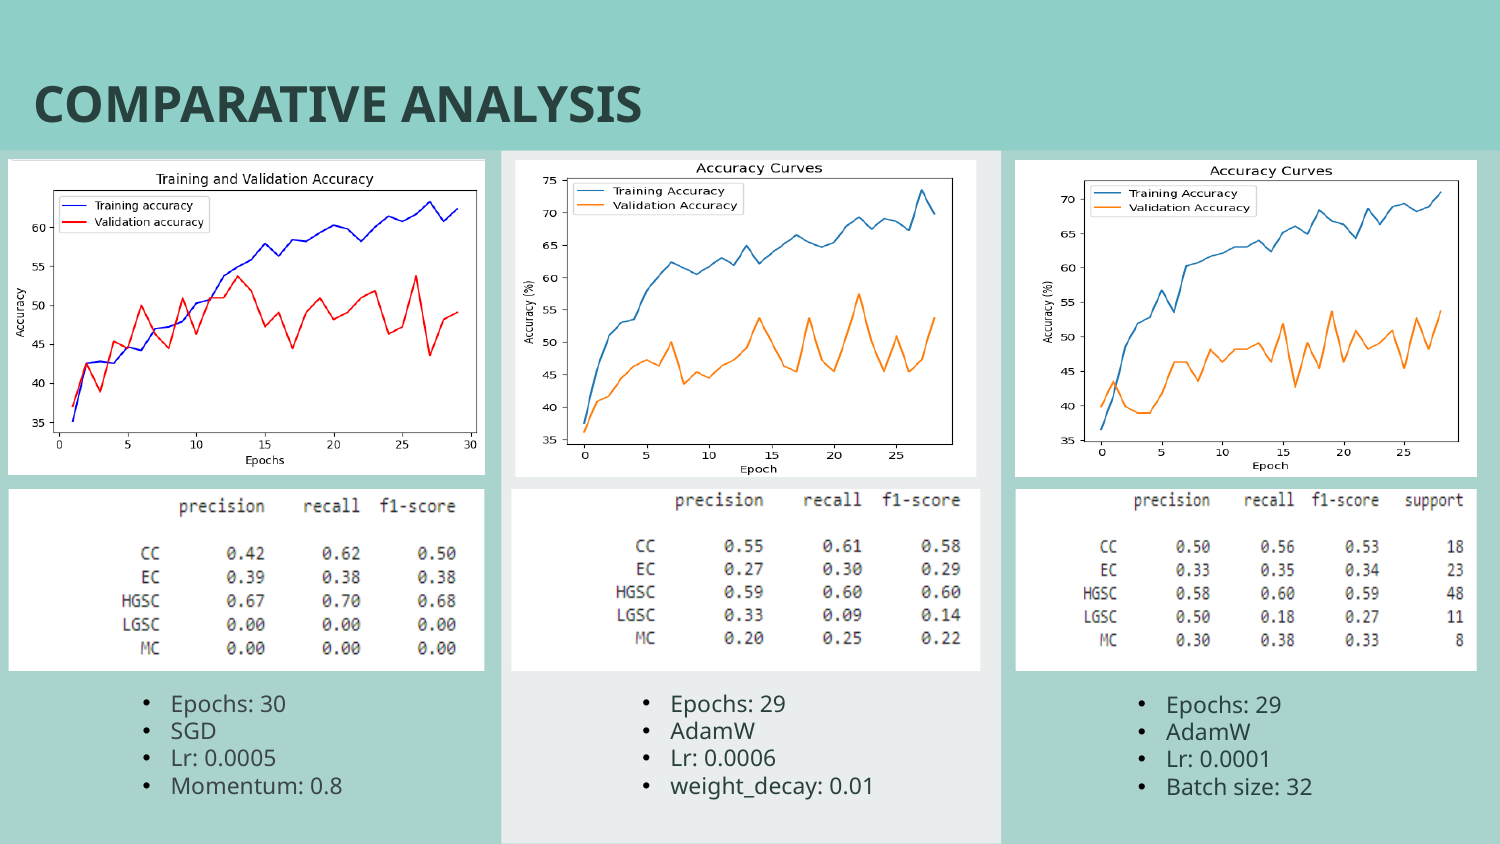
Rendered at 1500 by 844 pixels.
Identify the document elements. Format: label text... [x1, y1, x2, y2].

picture [8, 489, 485, 671]
picture [1015, 489, 1477, 671]
text_box Epochs: 29 AdamW Lr: 0.0006 weight_decay: 0.01 [627, 681, 1382, 807]
picture [1015, 160, 1477, 477]
text_box Epochs: 30 SGD Lr: 0.0005 Momentum: 0.8 [127, 681, 413, 807]
picture [515, 160, 977, 477]
text_box COMPARATIVE ANALYSIS [19, 59, 841, 148]
picture [8, 159, 485, 476]
picture [511, 489, 981, 671]
text_box Epochs: 29 AdamW Lr: 0.0001 Batch size: 32 [1123, 682, 1500, 808]
